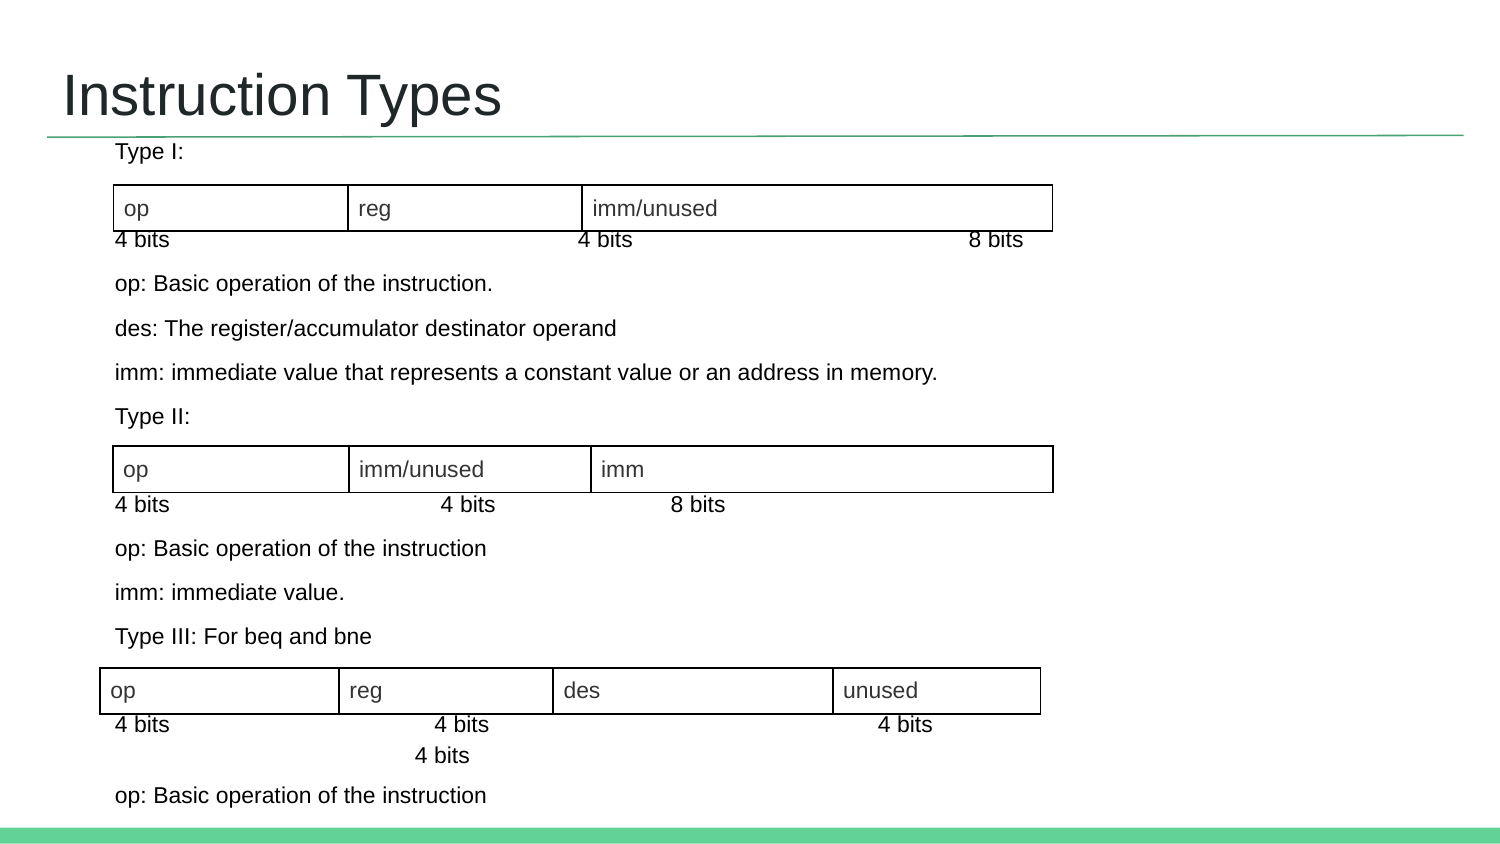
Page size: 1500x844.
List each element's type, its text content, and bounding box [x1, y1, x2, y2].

table_header reg [340, 669, 552, 713]
table_header op [101, 669, 338, 713]
text_box Type I: 4 bits 4 bits 8 bits op: Basic operation of the instruction. des: The register/accumulator destinator operand imm: immediate value that represents a constant value or an address in memory. Type II: 4 bits 4 bits 8 bits op: Basic operation of the instruction imm: immediate value. Type III: For beq and bne 4 bits 4 bits 4 bits 4 bits op: Basic operation of the instruction [99, 224, 1257, 717]
table_header imm/unused [350, 447, 590, 492]
table_header reg [349, 186, 581, 230]
table_header imm [592, 447, 1052, 492]
table_header des [554, 669, 832, 713]
table_header unused [834, 669, 1040, 713]
table_header op [114, 186, 347, 230]
table_header op [114, 447, 348, 492]
text_box Instruction Types [47, 41, 958, 133]
table_header imm/unused [583, 186, 1052, 230]
